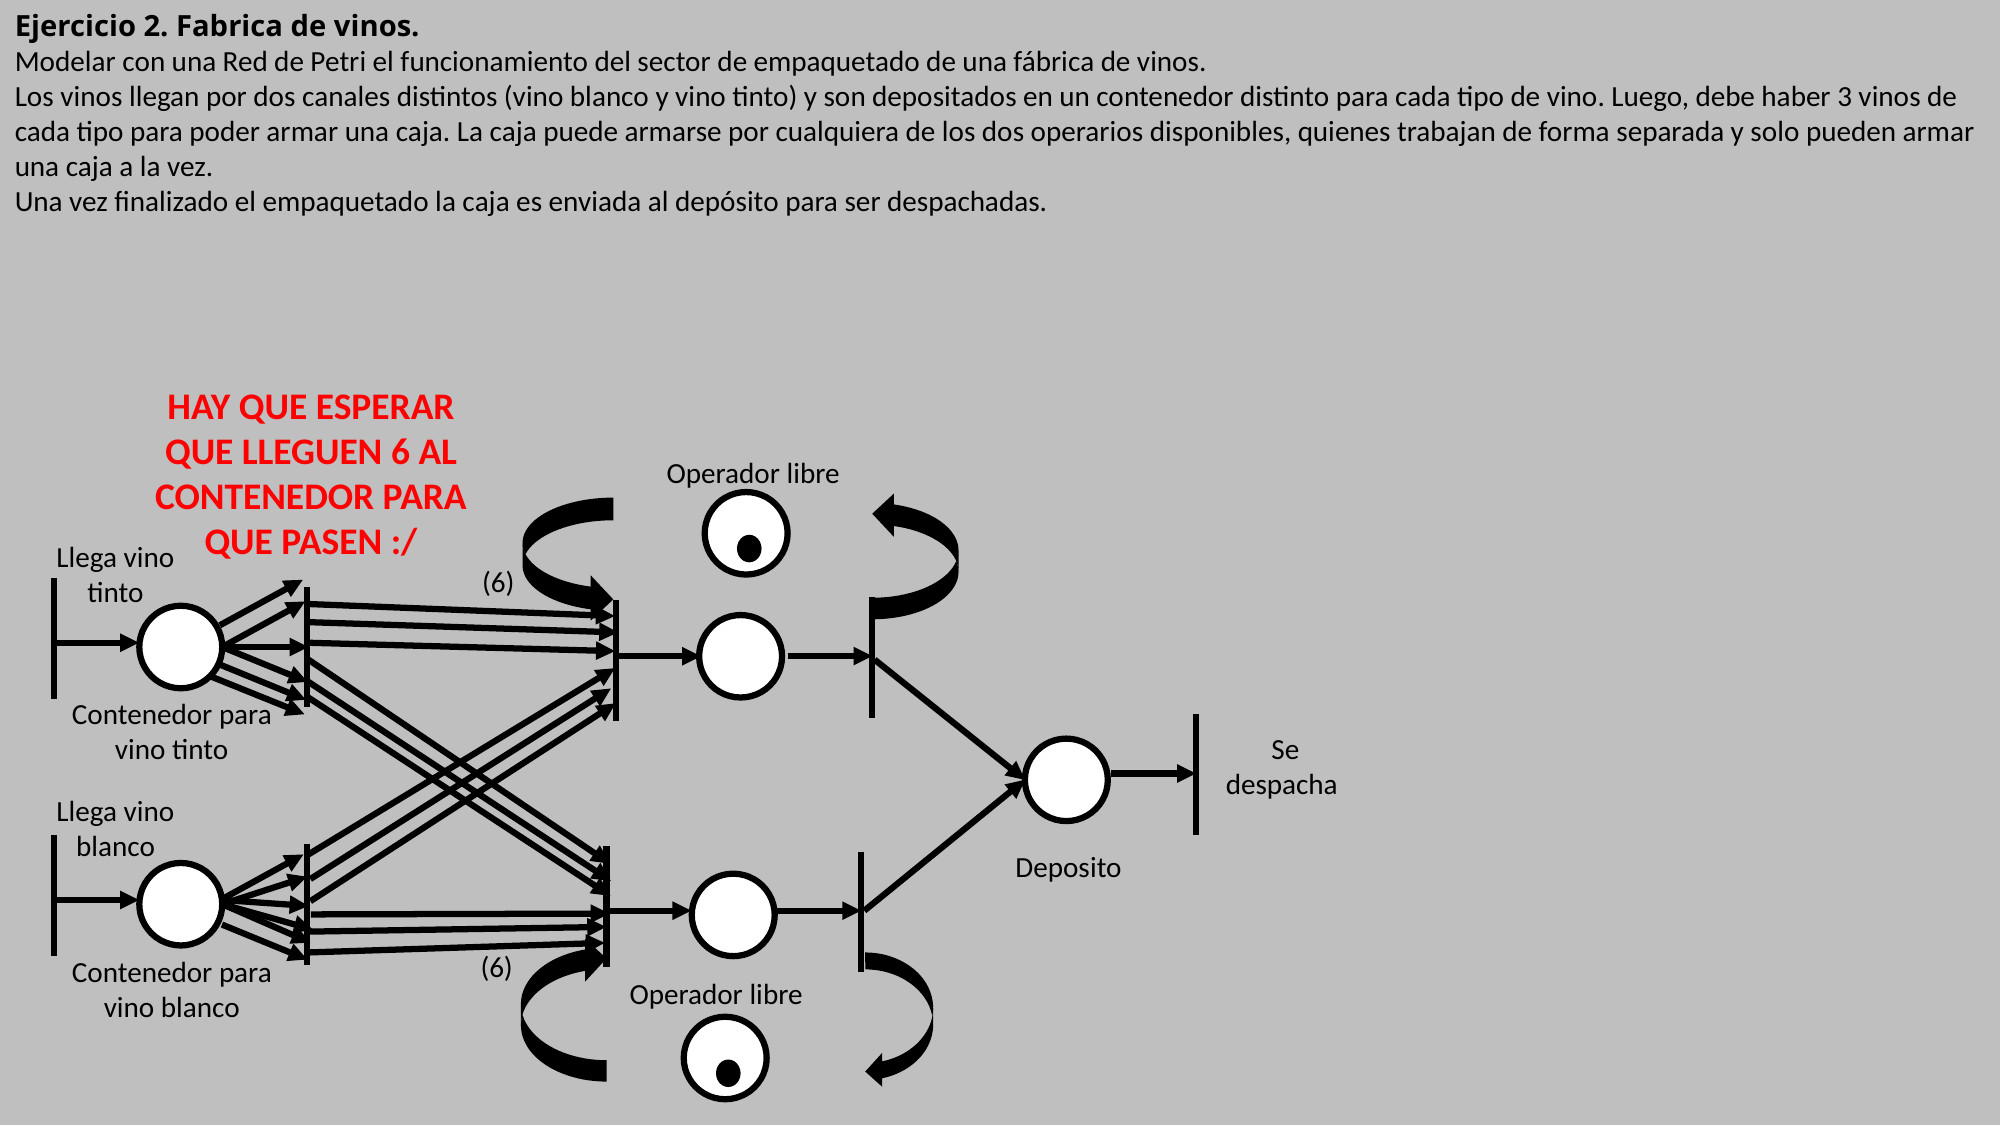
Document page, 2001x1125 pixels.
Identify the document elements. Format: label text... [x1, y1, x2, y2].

text_box Operador libre [633, 447, 873, 498]
text_box [521, 496, 615, 556]
text_box [698, 614, 784, 699]
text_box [308, 668, 615, 855]
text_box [308, 942, 605, 953]
text_box Ejercicio 2. Fabrica de vinos. Modelar con una Red de Petri el funcionamiento del sector de empaquetado de una fábrica de vinos. Los vinos llegan por dos canales distintos (vino blanco y vino tinto) y son depositados en un contenedor distinto para cada tipo de vino. Luego, debe haber 3 vinos de cada tipo para poder armar una caja. La caja puede armarse por cualquiera de los dos operarios disponibles, quienes trabajan de forma separada y solo pueden armar una caja a la vez. Una vez finalizado el empaquetado la caja es enviada al depósito para ser despachadas. [0, 0, 2000, 225]
text_box Se despacha [1203, 722, 1367, 808]
text_box [714, 1058, 742, 1089]
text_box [222, 904, 313, 930]
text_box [864, 779, 1025, 911]
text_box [221, 924, 308, 960]
text_box [690, 872, 776, 958]
text_box Contenedor para vino tinto [54, 688, 290, 773]
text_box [222, 876, 307, 905]
text_box Contenedor para vino blanco [54, 945, 290, 1031]
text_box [308, 642, 615, 652]
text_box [310, 855, 611, 879]
text_box [863, 951, 935, 1090]
text_box [532, 561, 615, 603]
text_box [308, 659, 610, 668]
text_box [703, 498, 789, 576]
text_box [519, 953, 608, 1083]
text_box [308, 622, 618, 633]
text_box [308, 603, 615, 617]
text_box HAY QUE ESPERAR QUE LLEGUEN 6 AL CONTENEDOR PARA QUE PASEN :/ [137, 374, 485, 569]
text_box (6) [463, 953, 530, 991]
text_box [682, 1018, 768, 1101]
text_box [138, 612, 222, 688]
text_box Operador libre [596, 967, 836, 1018]
text_box Llega vino tinto [26, 530, 205, 616]
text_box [222, 601, 306, 648]
text_box Deposito [1025, 840, 1154, 891]
text_box [735, 533, 763, 564]
text_box [138, 869, 222, 945]
text_box [1025, 737, 1109, 823]
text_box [220, 664, 306, 700]
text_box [310, 703, 616, 902]
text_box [222, 646, 308, 682]
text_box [308, 926, 606, 932]
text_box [874, 659, 1025, 779]
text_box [210, 676, 305, 715]
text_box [220, 854, 304, 900]
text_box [219, 579, 303, 626]
text_box [870, 491, 960, 621]
text_box (6) [464, 556, 532, 603]
text_box Llega vino blanco [26, 784, 205, 870]
